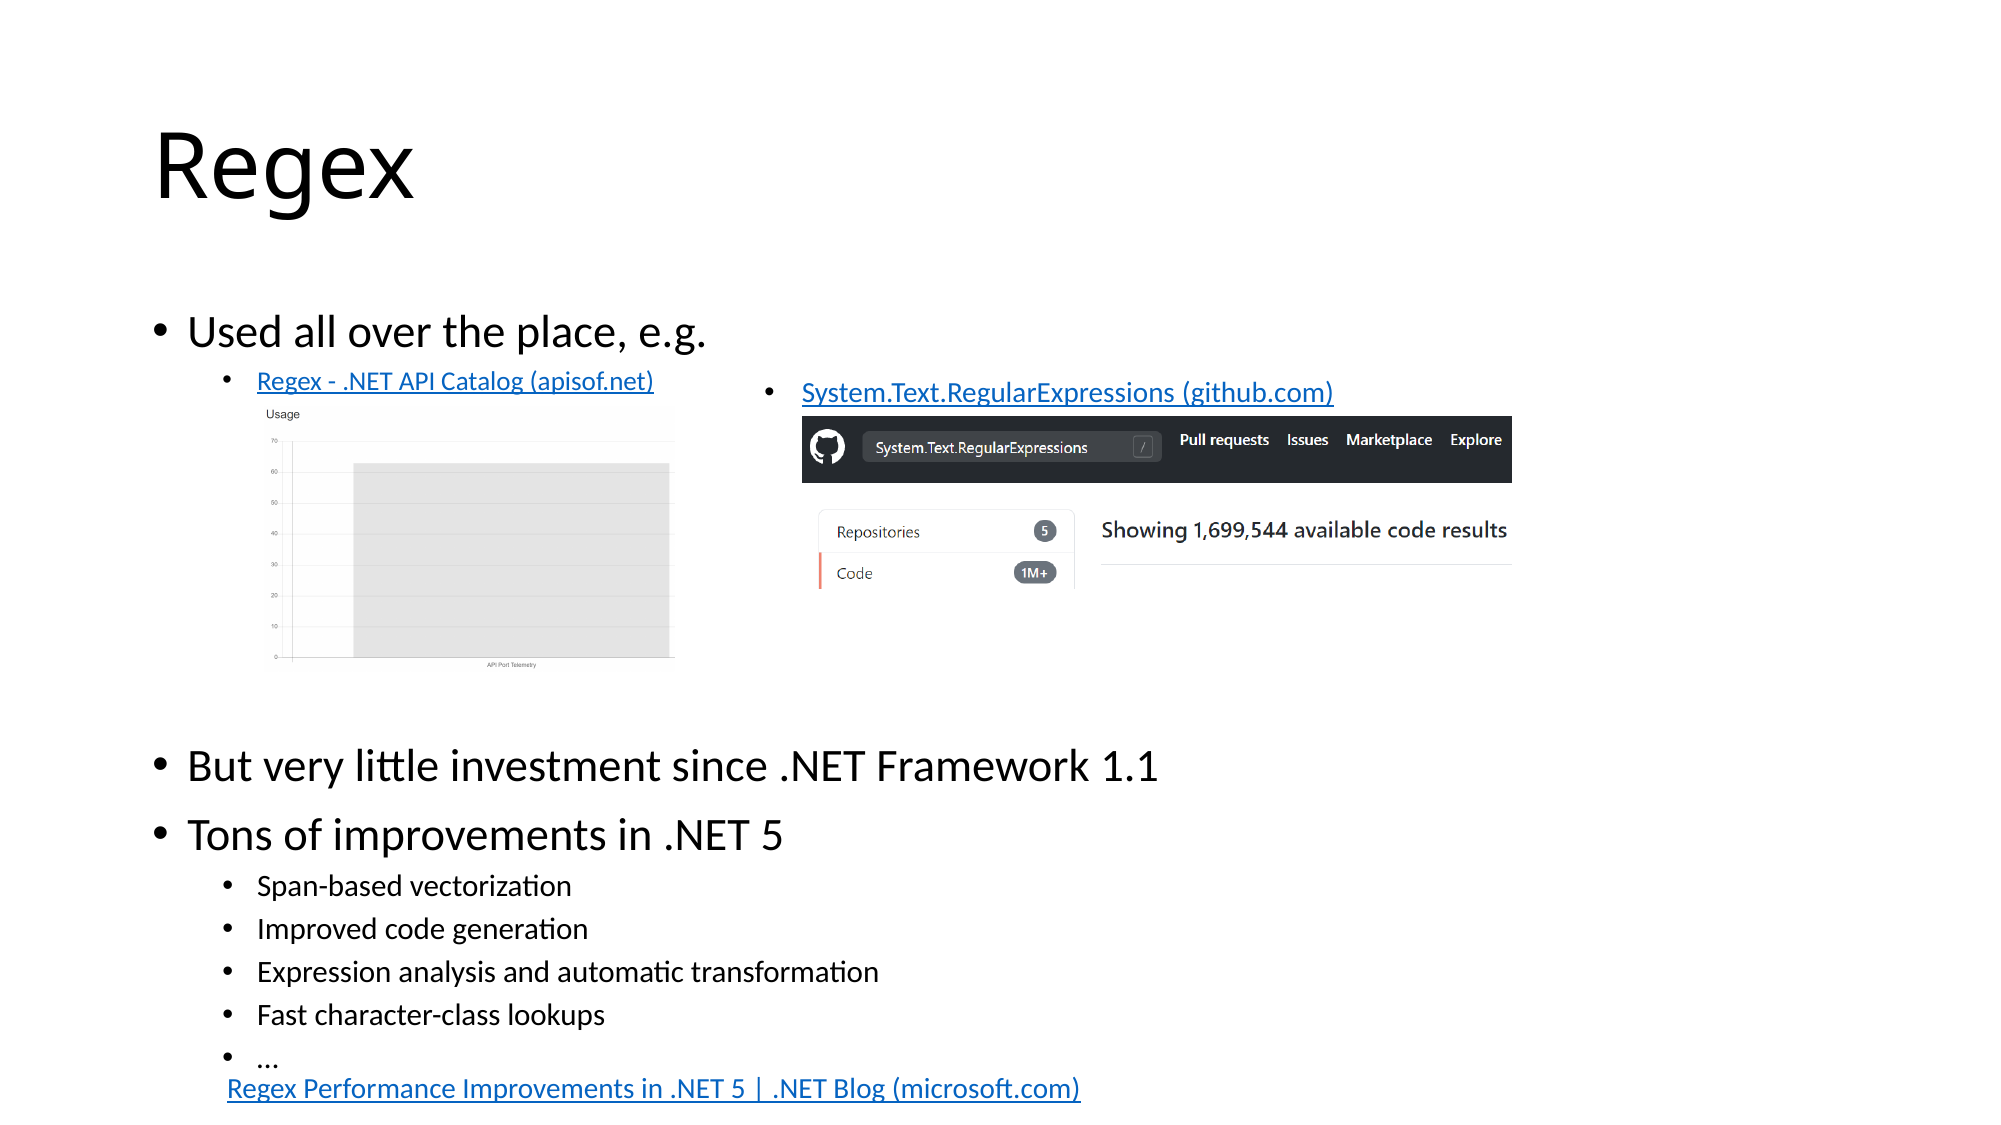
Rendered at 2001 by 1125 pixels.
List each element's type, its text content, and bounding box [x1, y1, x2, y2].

text_box System.Text.RegularExpressions (github.com) [674, 314, 1478, 1029]
picture [802, 416, 1512, 589]
list Used all over the place, e.g. Regex - .NET API Catalog (apisof.net) But very little investment since .NET Framework 1.1 Tons of improvements in .NET 5 Span-based vectorization Improved code generation Expression analysis and automatic transformation Fast character-class lookups … [137, 299, 1863, 1088]
title Regex [137, 59, 1863, 278]
text_box Regex Performance Improvements in .NET 5 | .NET Blog (microsoft.com) [137, 1062, 1380, 1112]
picture [264, 406, 675, 672]
